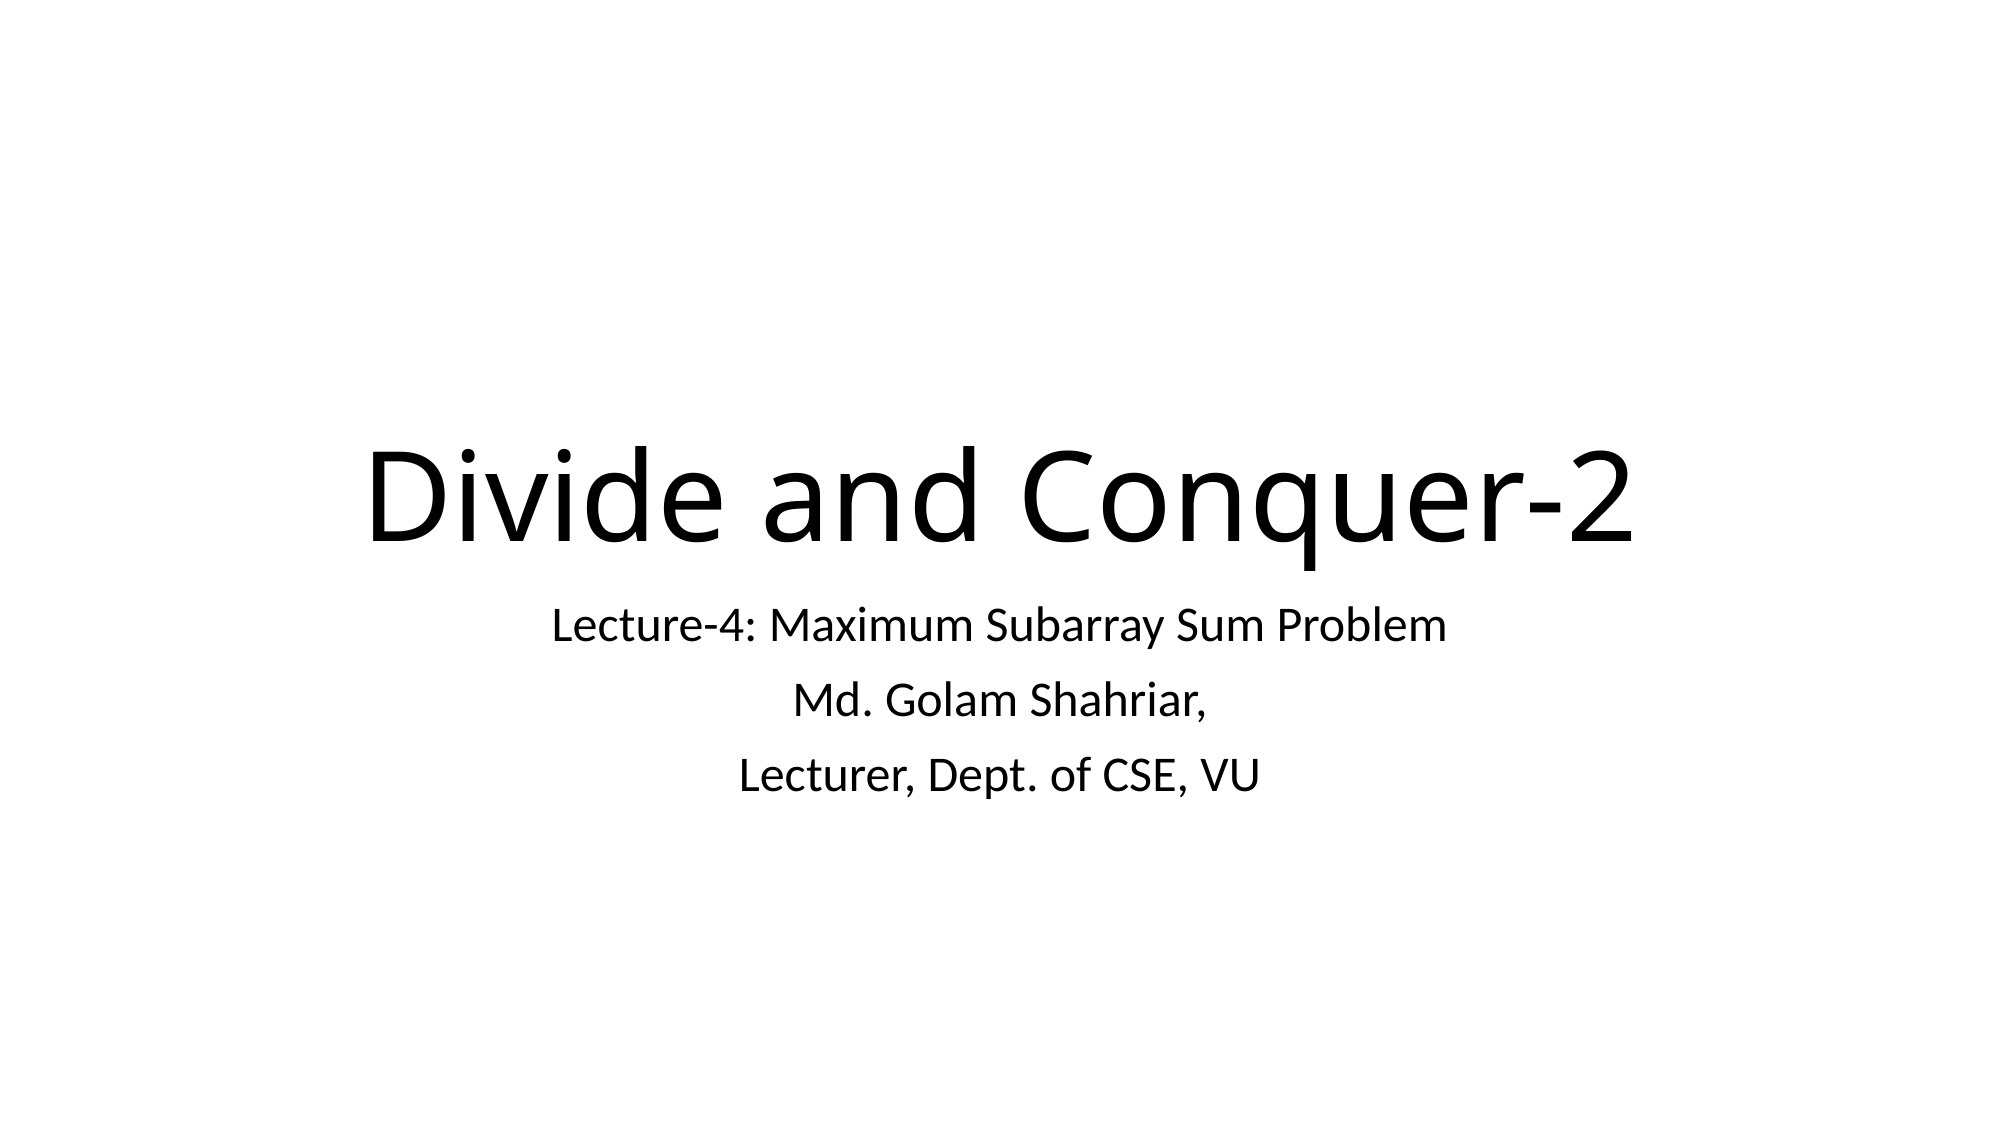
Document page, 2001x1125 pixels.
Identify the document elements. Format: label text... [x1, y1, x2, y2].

title Divide and Conquer-2 [249, 184, 1750, 576]
subtitle Lecture-4: Maximum Subarray Sum Problem Md. Golam Shahriar, Lecturer, Dept. of CSE, VU [249, 590, 1750, 863]
